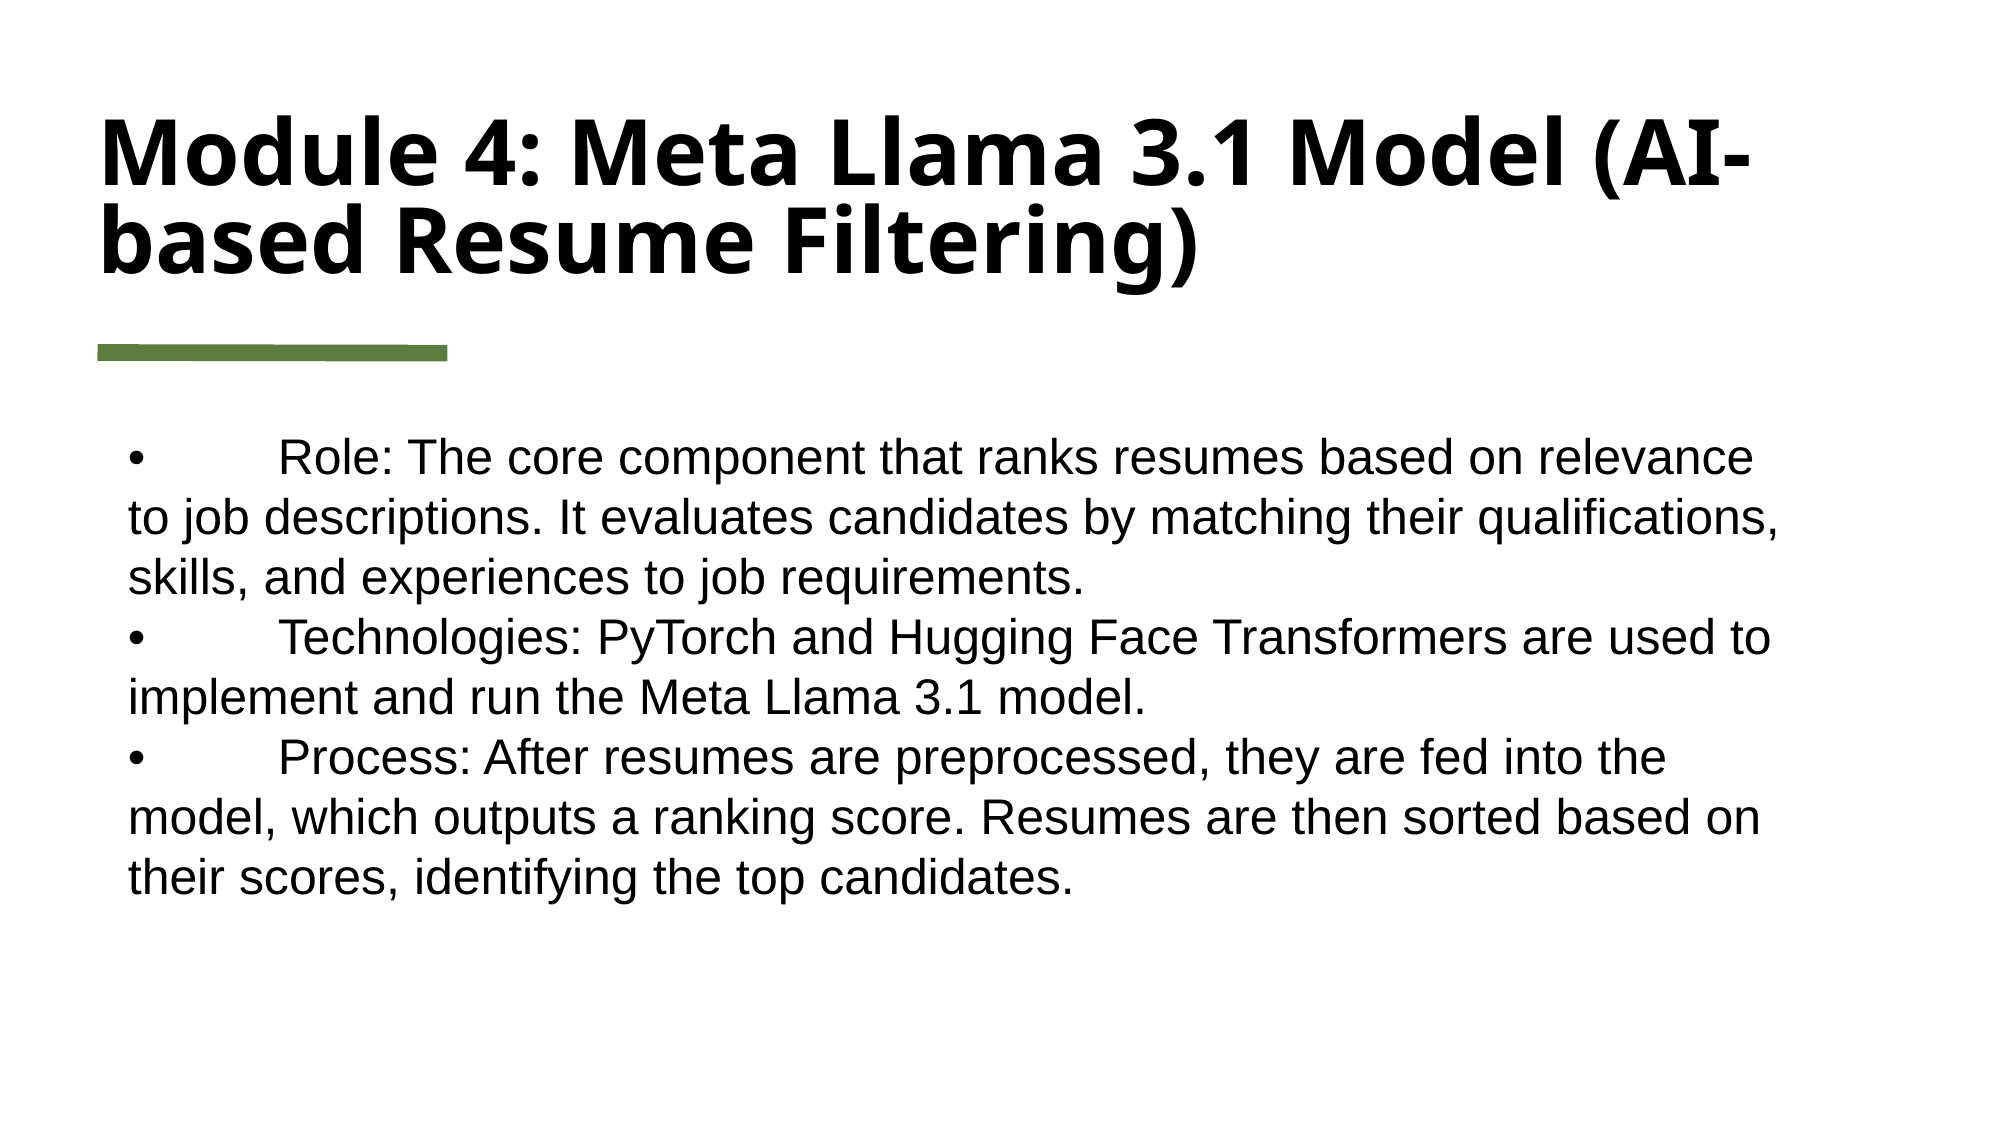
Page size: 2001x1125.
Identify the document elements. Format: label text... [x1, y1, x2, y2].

text_box • Role: The core component that ranks resumes based on relevance to job descriptions. It evaluates candidates by matching their qualifications, skills, and experiences to job requirements. • Technologies: PyTorch and Hugging Face Transformers are used to implement and run the Meta Llama 3.1 model. • Process: After resumes are preprocessed, they are fed into the model, which outputs a ranking score. Resumes are then sorted based on their scores, identifying the top candidates. [113, 417, 1825, 1035]
title Module 4: Meta Llama 3.1 Model (AI-based Resume Filtering) [97, 33, 1898, 291]
